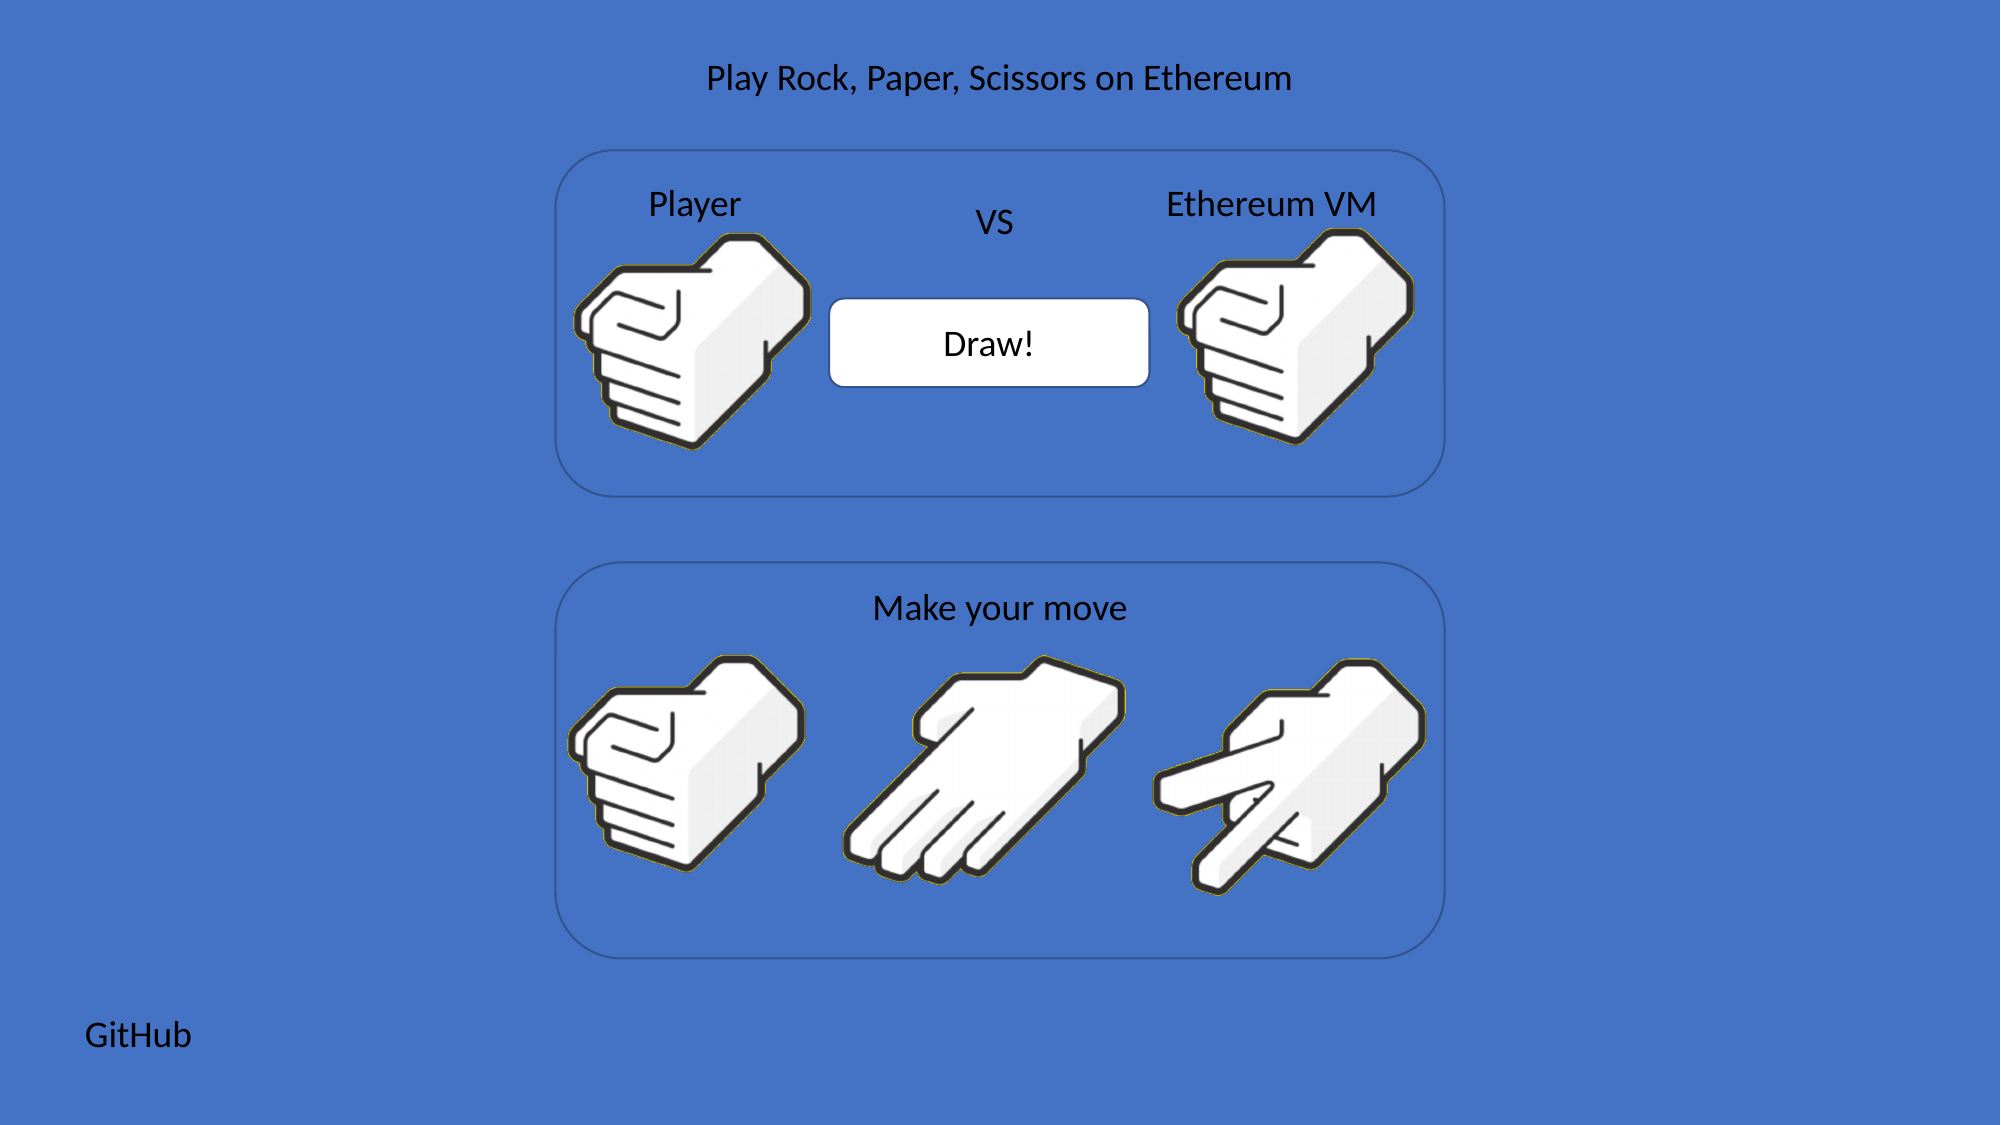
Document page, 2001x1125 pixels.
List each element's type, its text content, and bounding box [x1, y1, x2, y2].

text_box [828, 297, 1151, 311]
text_box [554, 561, 1446, 960]
text_box VS [882, 189, 1108, 250]
text_box Draw! [814, 311, 1173, 372]
text_box Play Rock, Paper, Scissors on Ethereum [599, 45, 1401, 105]
text_box [554, 149, 1446, 498]
picture [841, 653, 1127, 888]
picture [564, 653, 808, 875]
text_box Ethereum VM [1139, 171, 1405, 232]
text_box Make your move [599, 575, 1401, 636]
text_box [828, 372, 1151, 389]
text_box Player [582, 171, 808, 231]
picture [1173, 226, 1417, 448]
text_box GitHub [25, 1002, 252, 1063]
picture [1149, 655, 1429, 899]
picture [570, 231, 814, 453]
